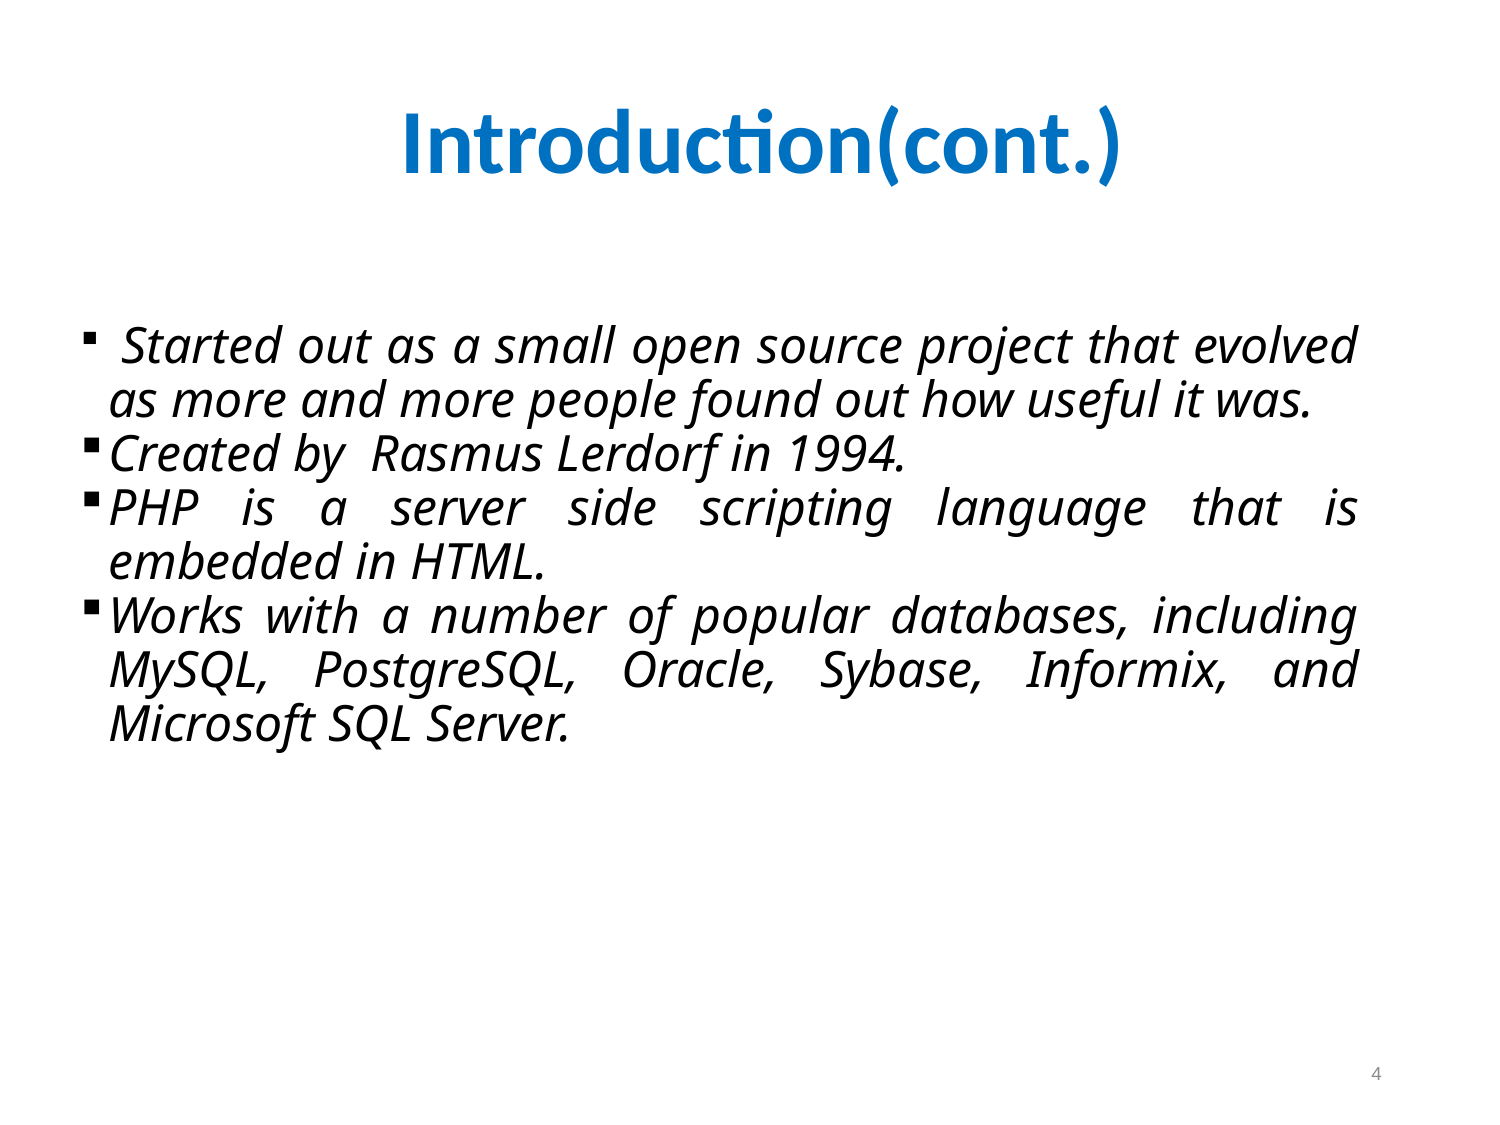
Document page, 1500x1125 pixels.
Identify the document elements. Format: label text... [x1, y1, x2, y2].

list Started out as a small open source project that evolved as more and more people found out how useful it was. Created by Rasmus Lerdorf in 1994. PHP is a server side scripting language that is embedded in HTML. Works with a number of popular databases, including MySQL, PostgreSQL, Oracle, Sybase, Informix, and Microsoft SQL Server. [65, 262, 1375, 1073]
text_box Introduction(cont.) [99, 74, 1425, 200]
slide_number 4 [1059, 1042, 1397, 1103]
